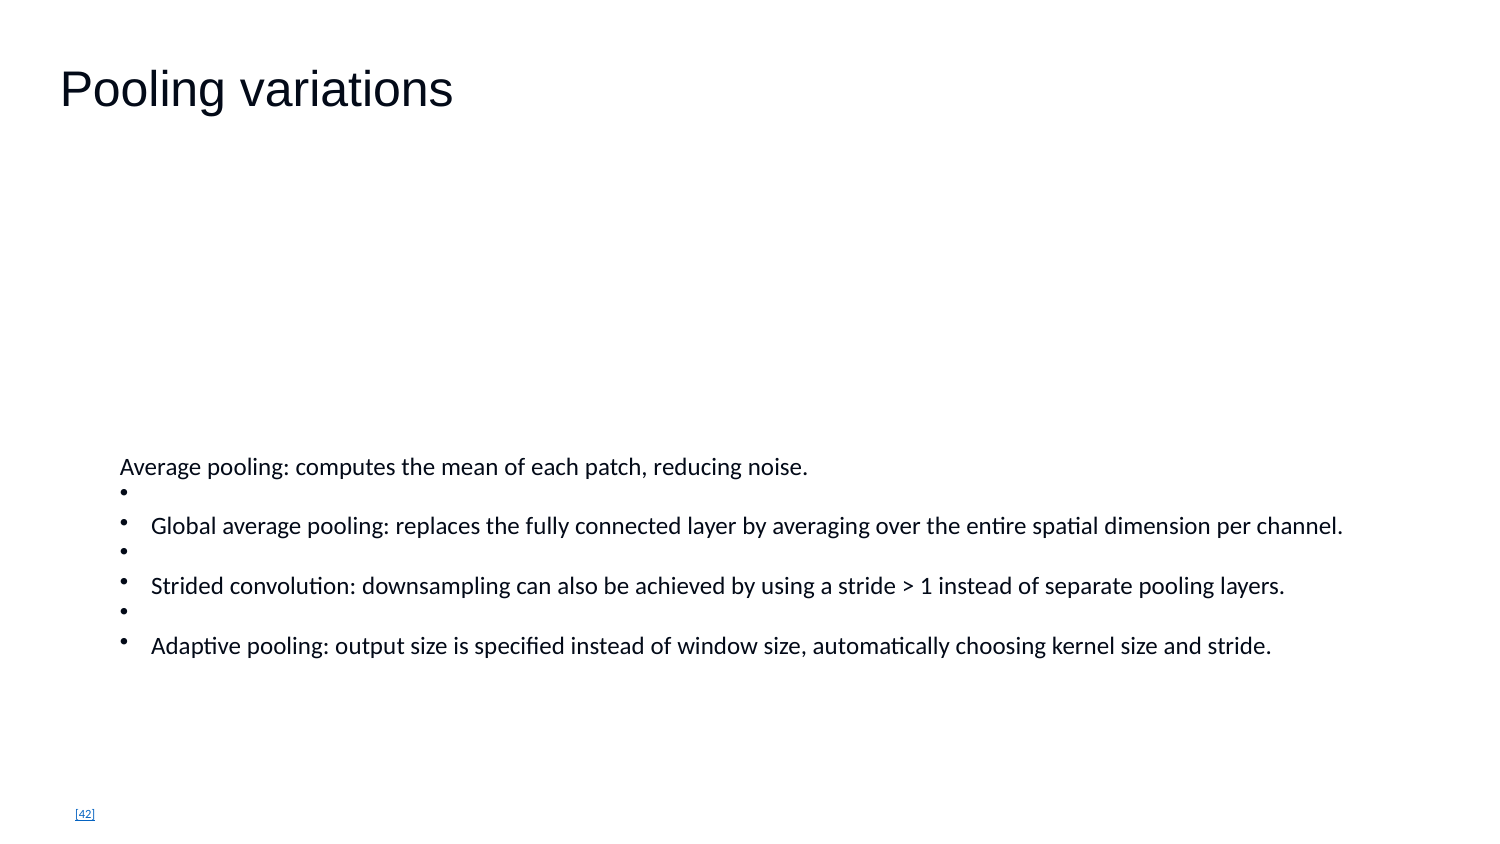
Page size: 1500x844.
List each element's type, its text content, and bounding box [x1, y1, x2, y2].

text_box Pooling variations [44, 45, 1455, 128]
text_box Average pooling: computes the mean of each patch, reducing noise. Global average pooling: replaces the fully connected layer by averaging over the entire spatial dimension per channel. Strided convolution: downsampling can also be achieved by using a stride > 1 instead of separate pooling layers. Adaptive pooling: output size is specified instead of window size, automatically choosing kernel size and stride. [104, 299, 1395, 791]
text_box [42] [74, 791, 1425, 837]
